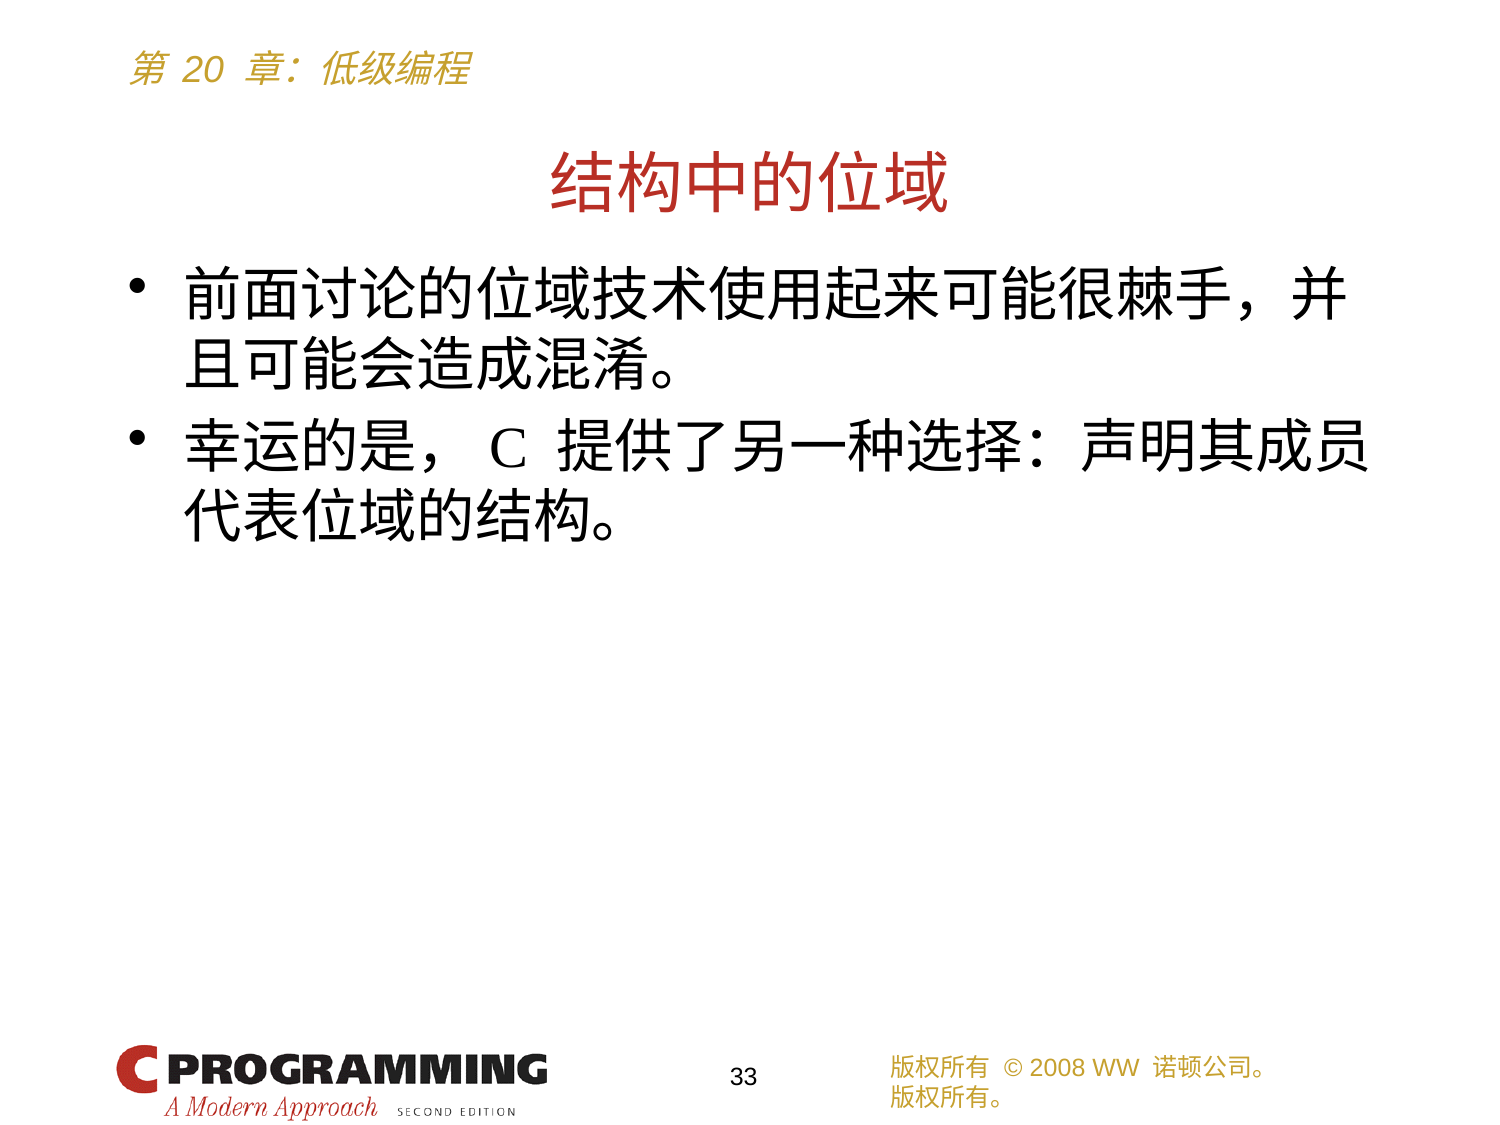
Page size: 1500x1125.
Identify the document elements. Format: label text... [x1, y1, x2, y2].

footer 版权所有 © 2008 WW 诺顿公司。 版权所有。 [874, 1043, 1388, 1119]
picture [112, 1041, 550, 1123]
slide_number 33 [687, 1049, 801, 1101]
title 结构中的位域 [112, 125, 1388, 238]
list 前面讨论的位域技术使用起来可能很棘手，并且可能会造成混淆。 幸运的是，C 提供了另一种选择：声明其成员代表位域的结构。 [112, 249, 1388, 1038]
